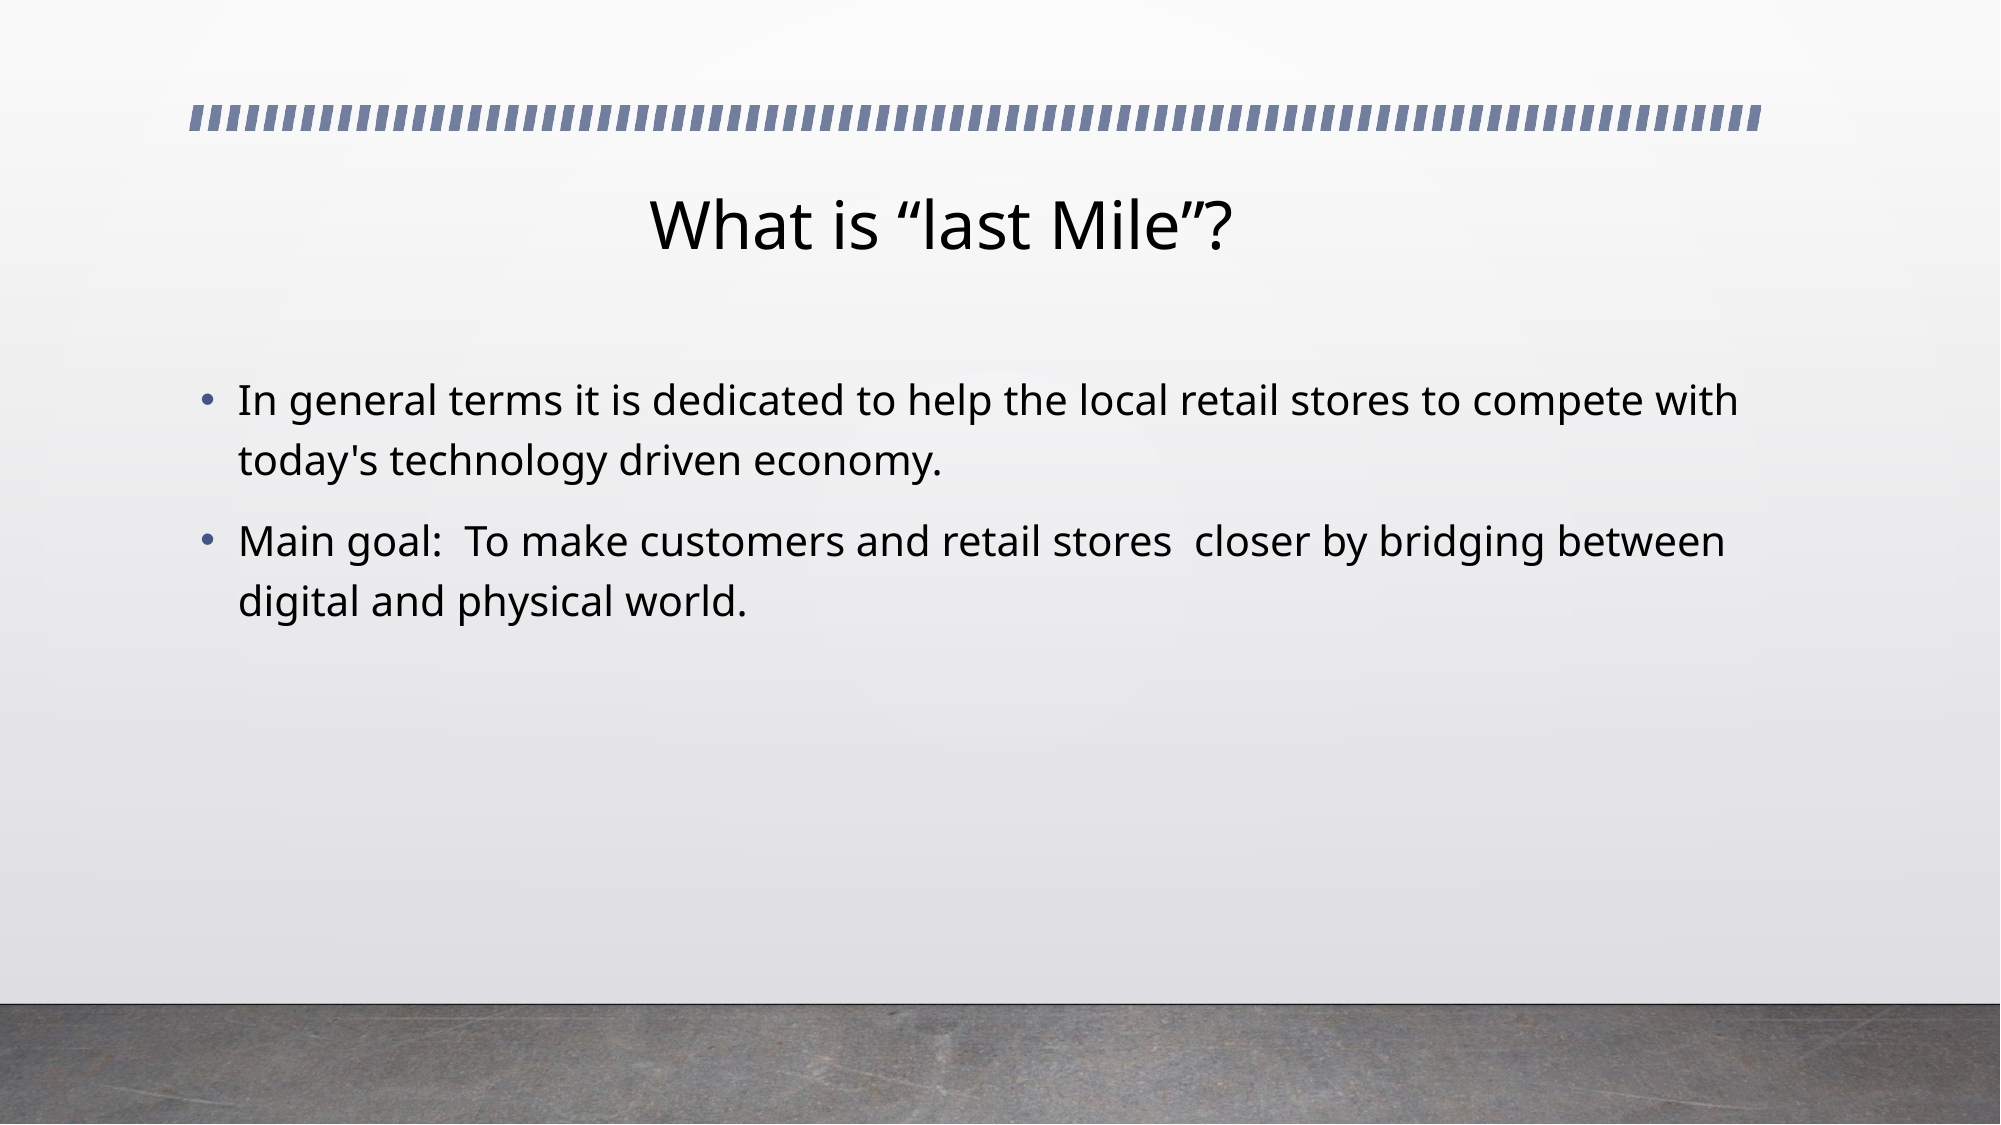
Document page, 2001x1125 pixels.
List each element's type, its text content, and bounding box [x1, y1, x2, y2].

picture [0, 1004, 2000, 1124]
title What is “last Mile”? [154, 184, 1730, 357]
list In general terms it is dedicated to help the local retail stores to compete with today's technology driven economy. Main goal: To make customers and retail stores closer by bridging between digital and physical world. [185, 356, 1761, 897]
